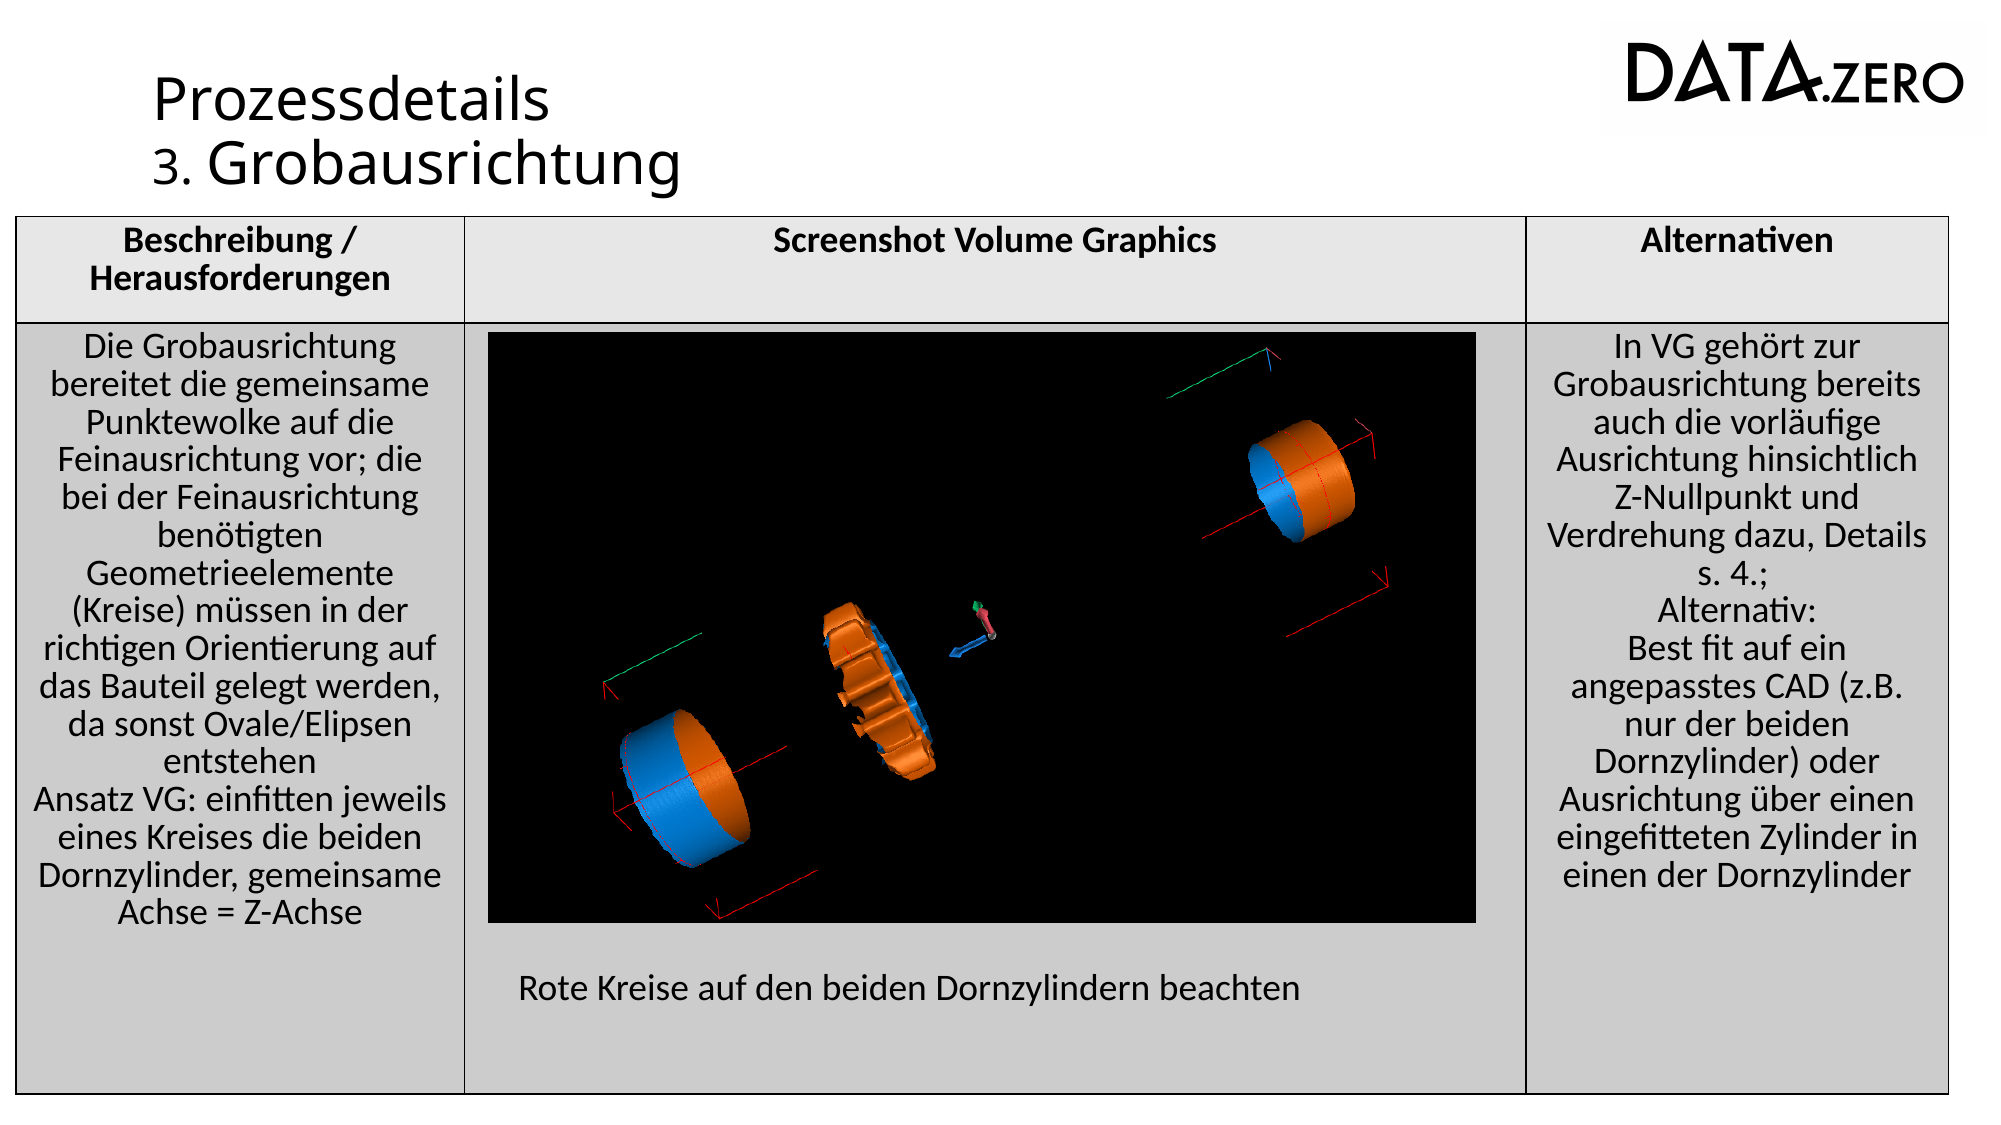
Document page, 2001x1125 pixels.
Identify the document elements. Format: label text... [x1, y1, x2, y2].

table_cell In VG gehört zur Grobausrichtung bereits auch die vorläufige Ausrichtung hinsichtlich Z-Nullpunkt und Verdrehung dazu, Details s. 4.; Alternativ: Best fit auf ein angepasstes CAD (z.B. nur der beiden Dornzylinder) oder Ausrichtung über einen eingefitteten Zylinder in einen der Dornzylinder [1527, 324, 1948, 1093]
table_cell [465, 324, 1525, 1093]
table_header Alternativen [1527, 217, 1948, 322]
table_header Screenshot Volume Graphics [465, 217, 1525, 322]
table_header Beschreibung / Herausforderungen [17, 217, 464, 322]
text_box Rote Kreise auf den beiden Dornzylindern beachten [503, 955, 1390, 1016]
picture [1600, 20, 1986, 137]
title Prozessdetails 3. Grobausrichtung [137, 59, 1591, 216]
table_cell Die Grobausrichtung bereitet die gemeinsame Punktewolke auf die Feinausrichtung vor; die bei der Feinausrichtung benötigten Geometrieelemente (Kreise) müssen in der richtigen Orientierung auf das Bauteil gelegt werden, da sonst Ovale/Elipsen entstehen Ansatz VG: einfitten jeweils eines Kreises die beiden Dornzylinder, gemeinsame Achse = Z-Achse [17, 324, 464, 1093]
picture [488, 332, 1476, 923]
